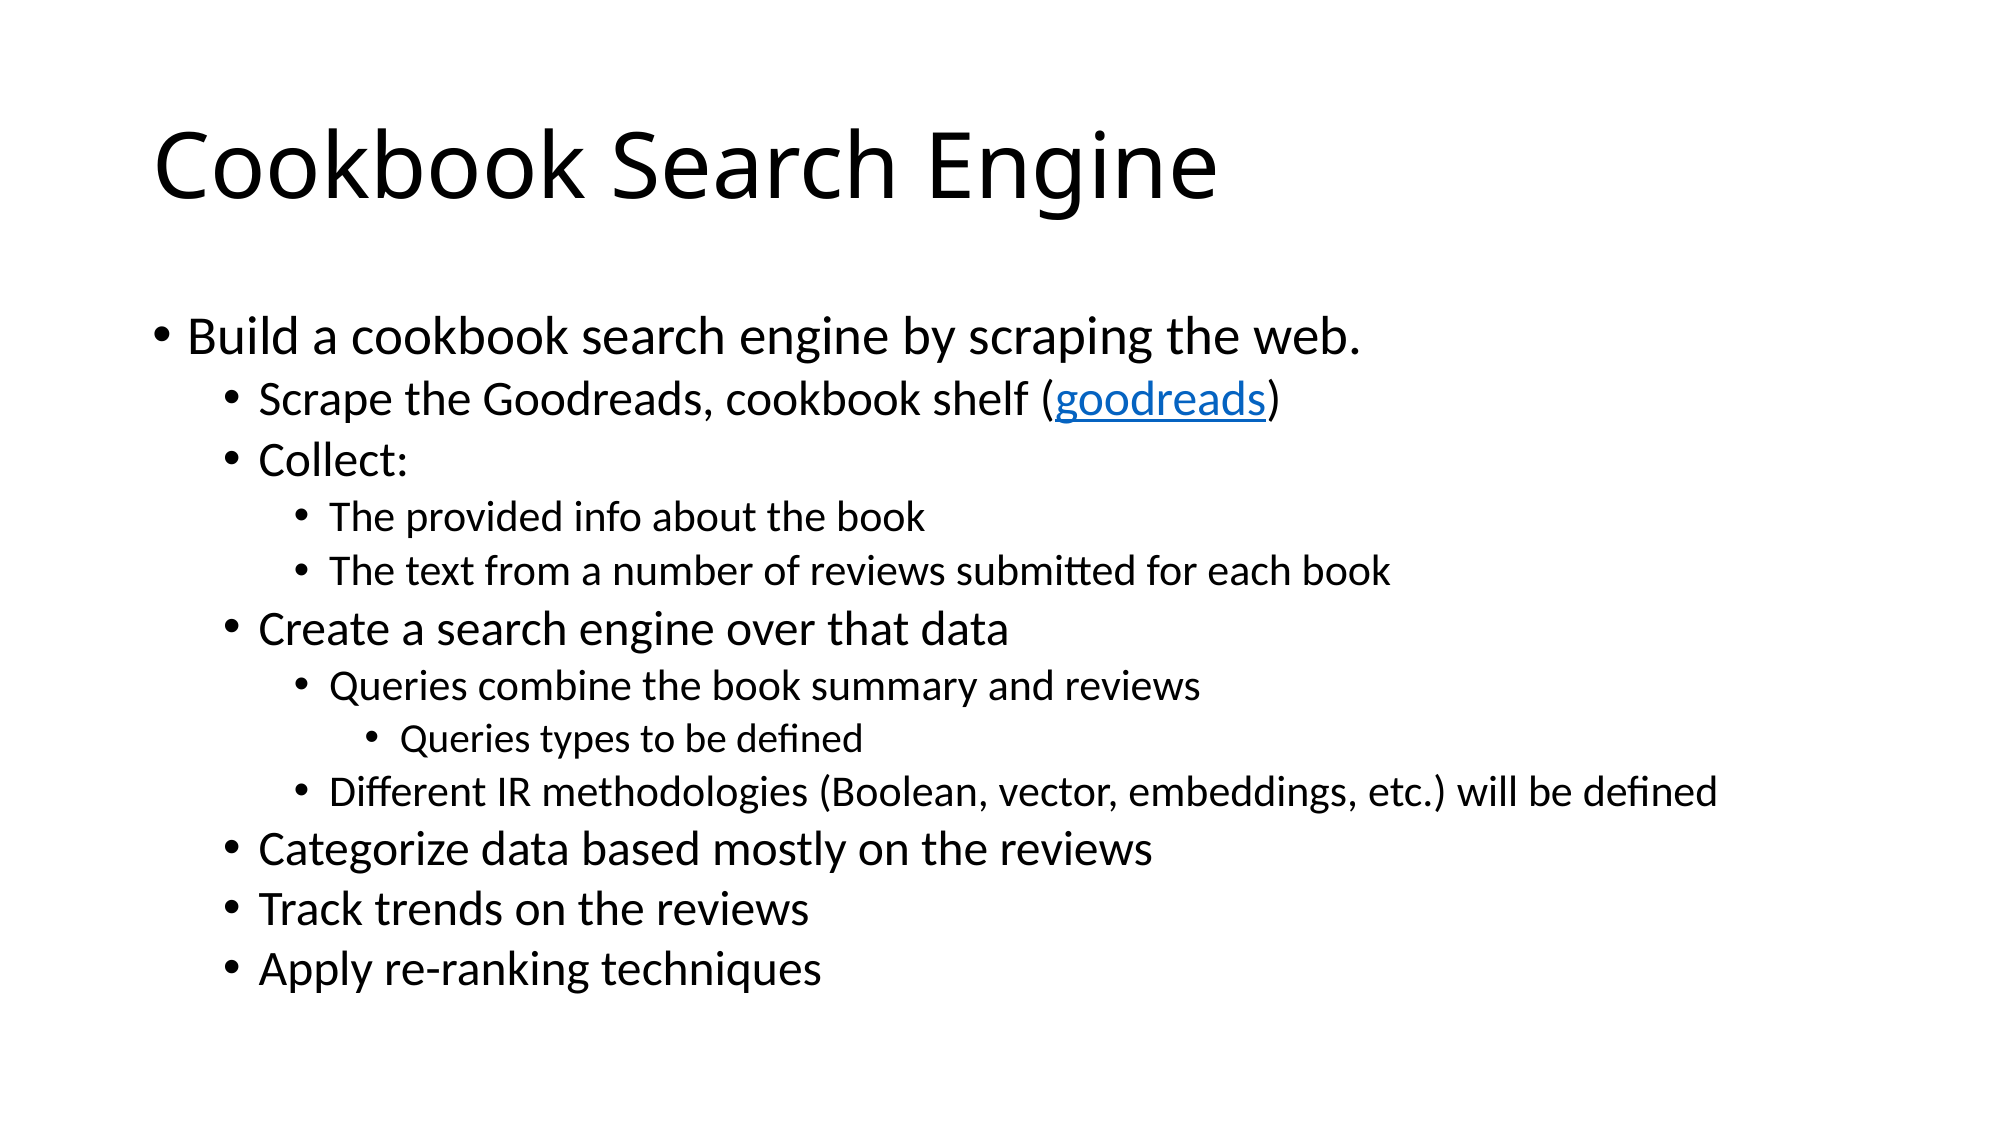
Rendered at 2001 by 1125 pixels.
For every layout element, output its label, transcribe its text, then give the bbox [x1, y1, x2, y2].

list Build a cookbook search engine by scraping the web. Scrape the Goodreads, cookbook shelf (goodreads) Collect: The provided info about the book The text from a number of reviews submitted for each book Create a search engine over that data Queries combine the book summary and reviews Queries types to be defined Different IR methodologies (Boolean, vector, embeddings, etc.) will be defined Categorize data based mostly on the reviews Track trends on the reviews Apply re-ranking techniques [137, 299, 1863, 1014]
title Cookbook Search Engine [137, 59, 1863, 278]
